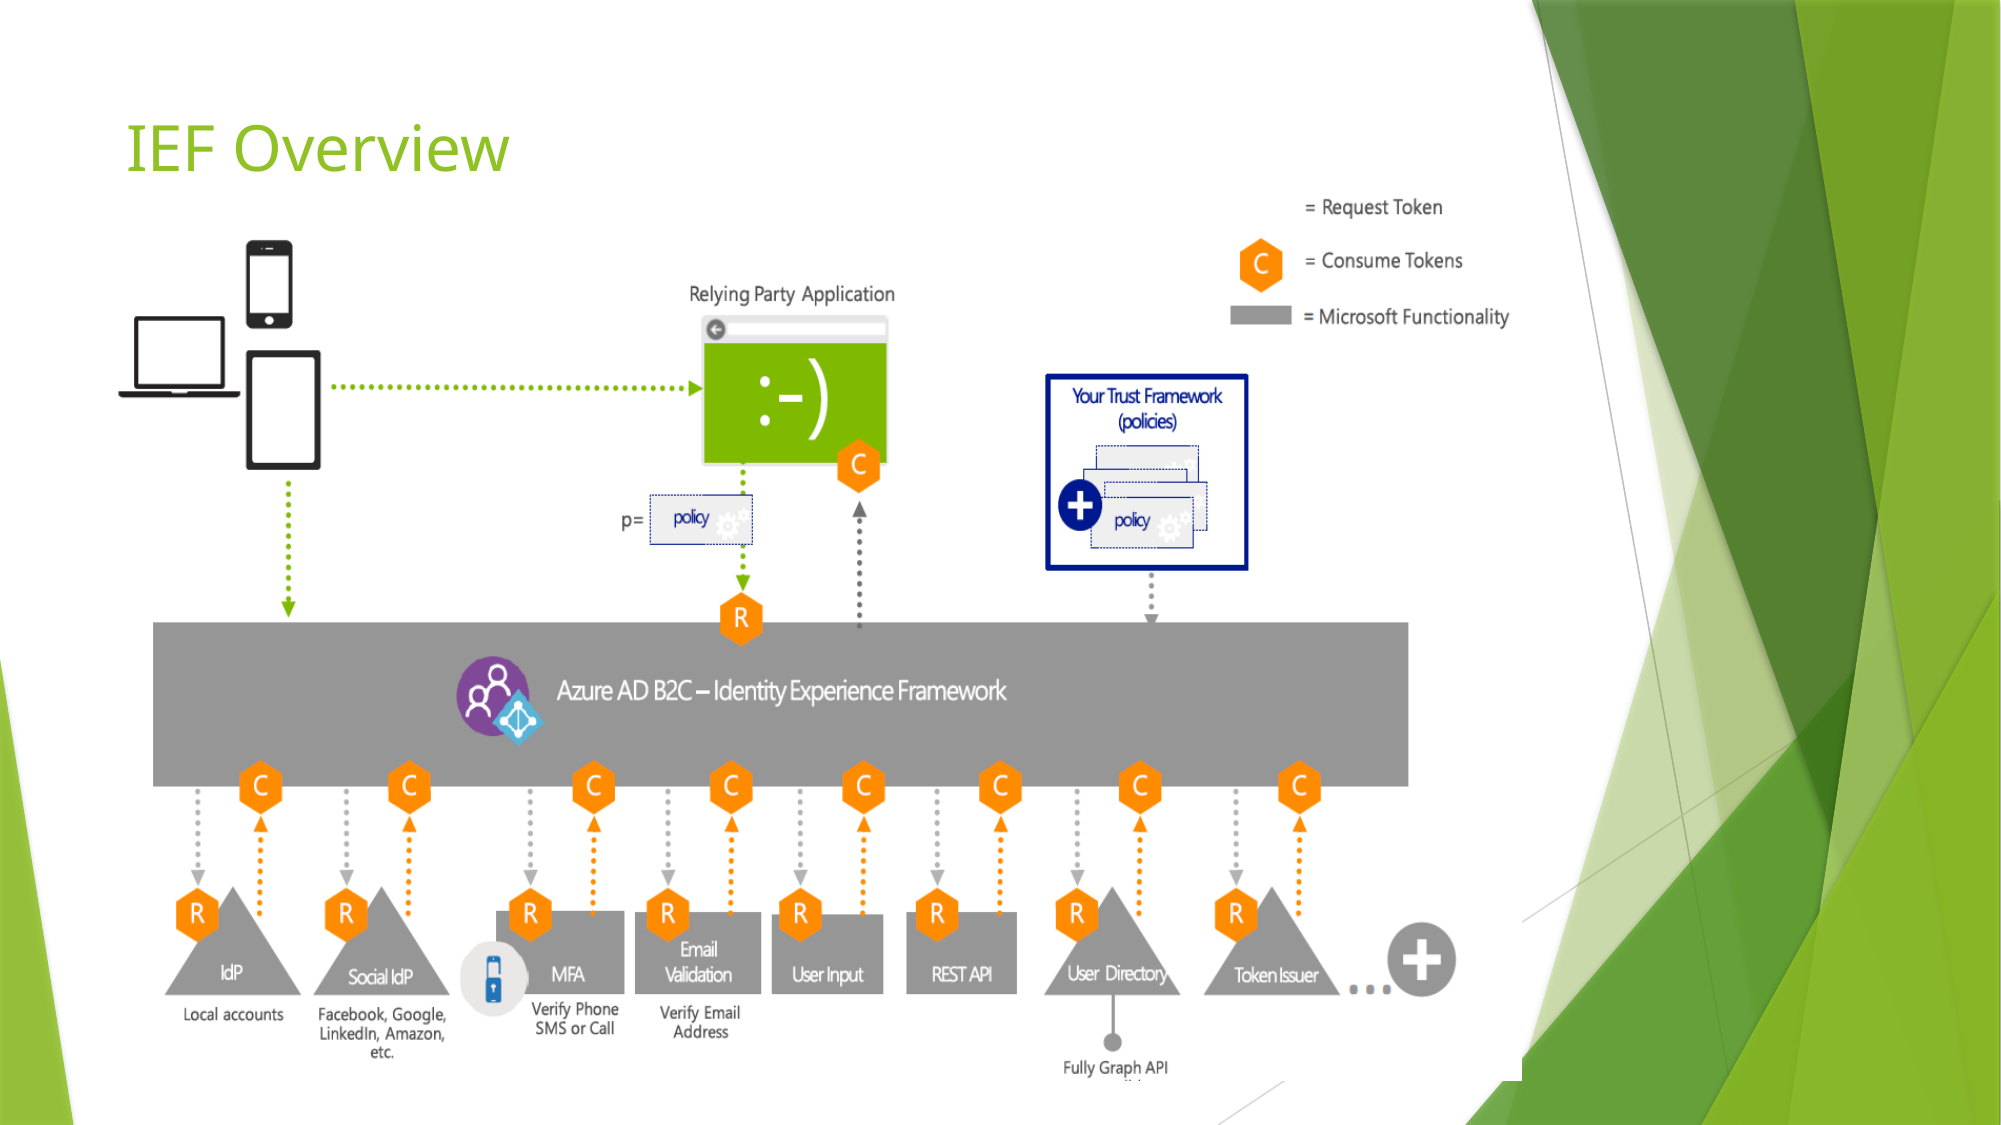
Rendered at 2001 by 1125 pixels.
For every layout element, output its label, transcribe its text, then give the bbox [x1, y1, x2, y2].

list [110, 191, 1522, 1081]
title IEF Overview [111, 99, 1522, 191]
